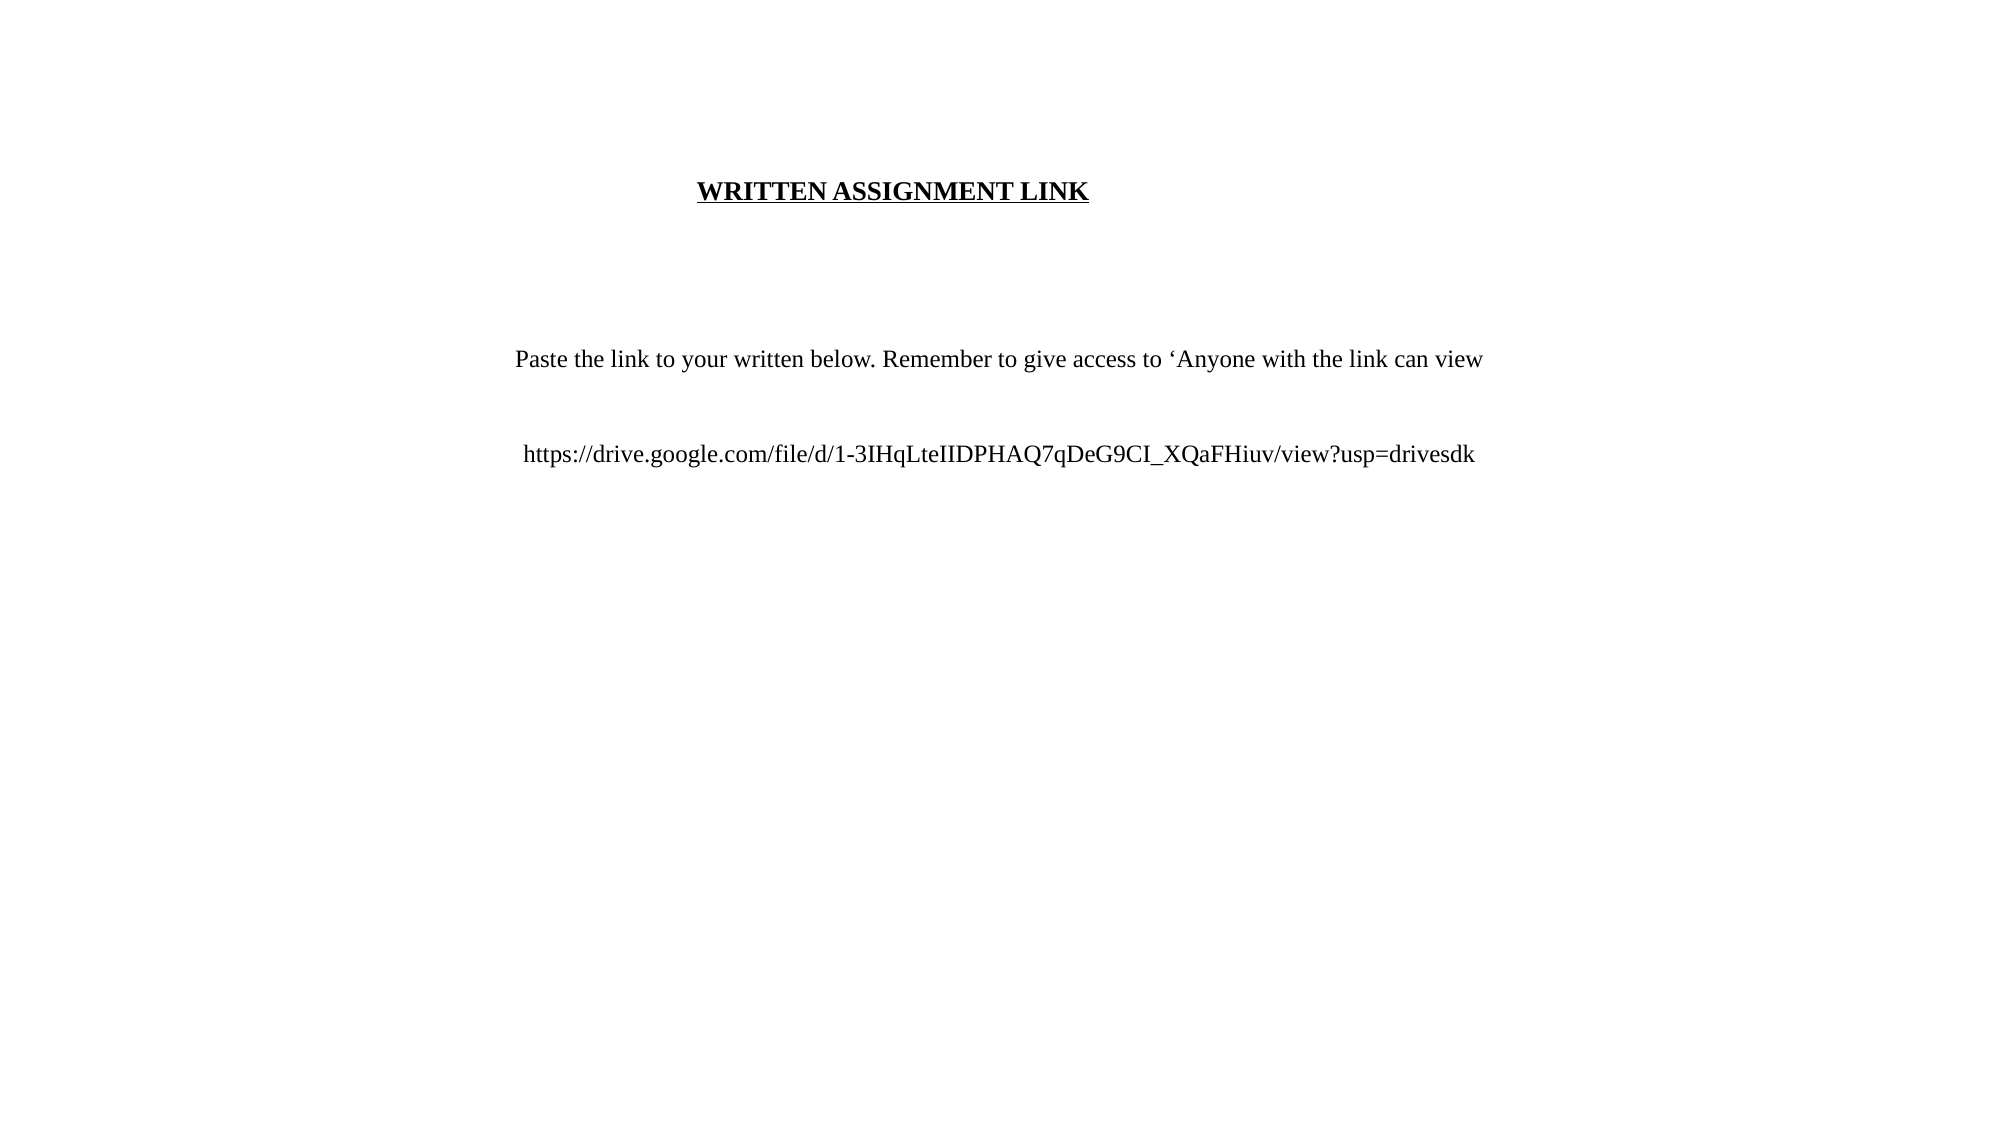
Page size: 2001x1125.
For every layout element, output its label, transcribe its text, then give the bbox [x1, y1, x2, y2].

title WRITTEN ASSIGNMENT LINK [0, 0, 1889, 214]
subtitle Paste the link to your written below. Remember to give access to ‘Anyone with the link can view https://drive.google.com/file/d/1-3IHqLteIIDPHAQ7qDeG9CI_XQaFHiuv/view?usp=drivesdk [249, 338, 1750, 863]
